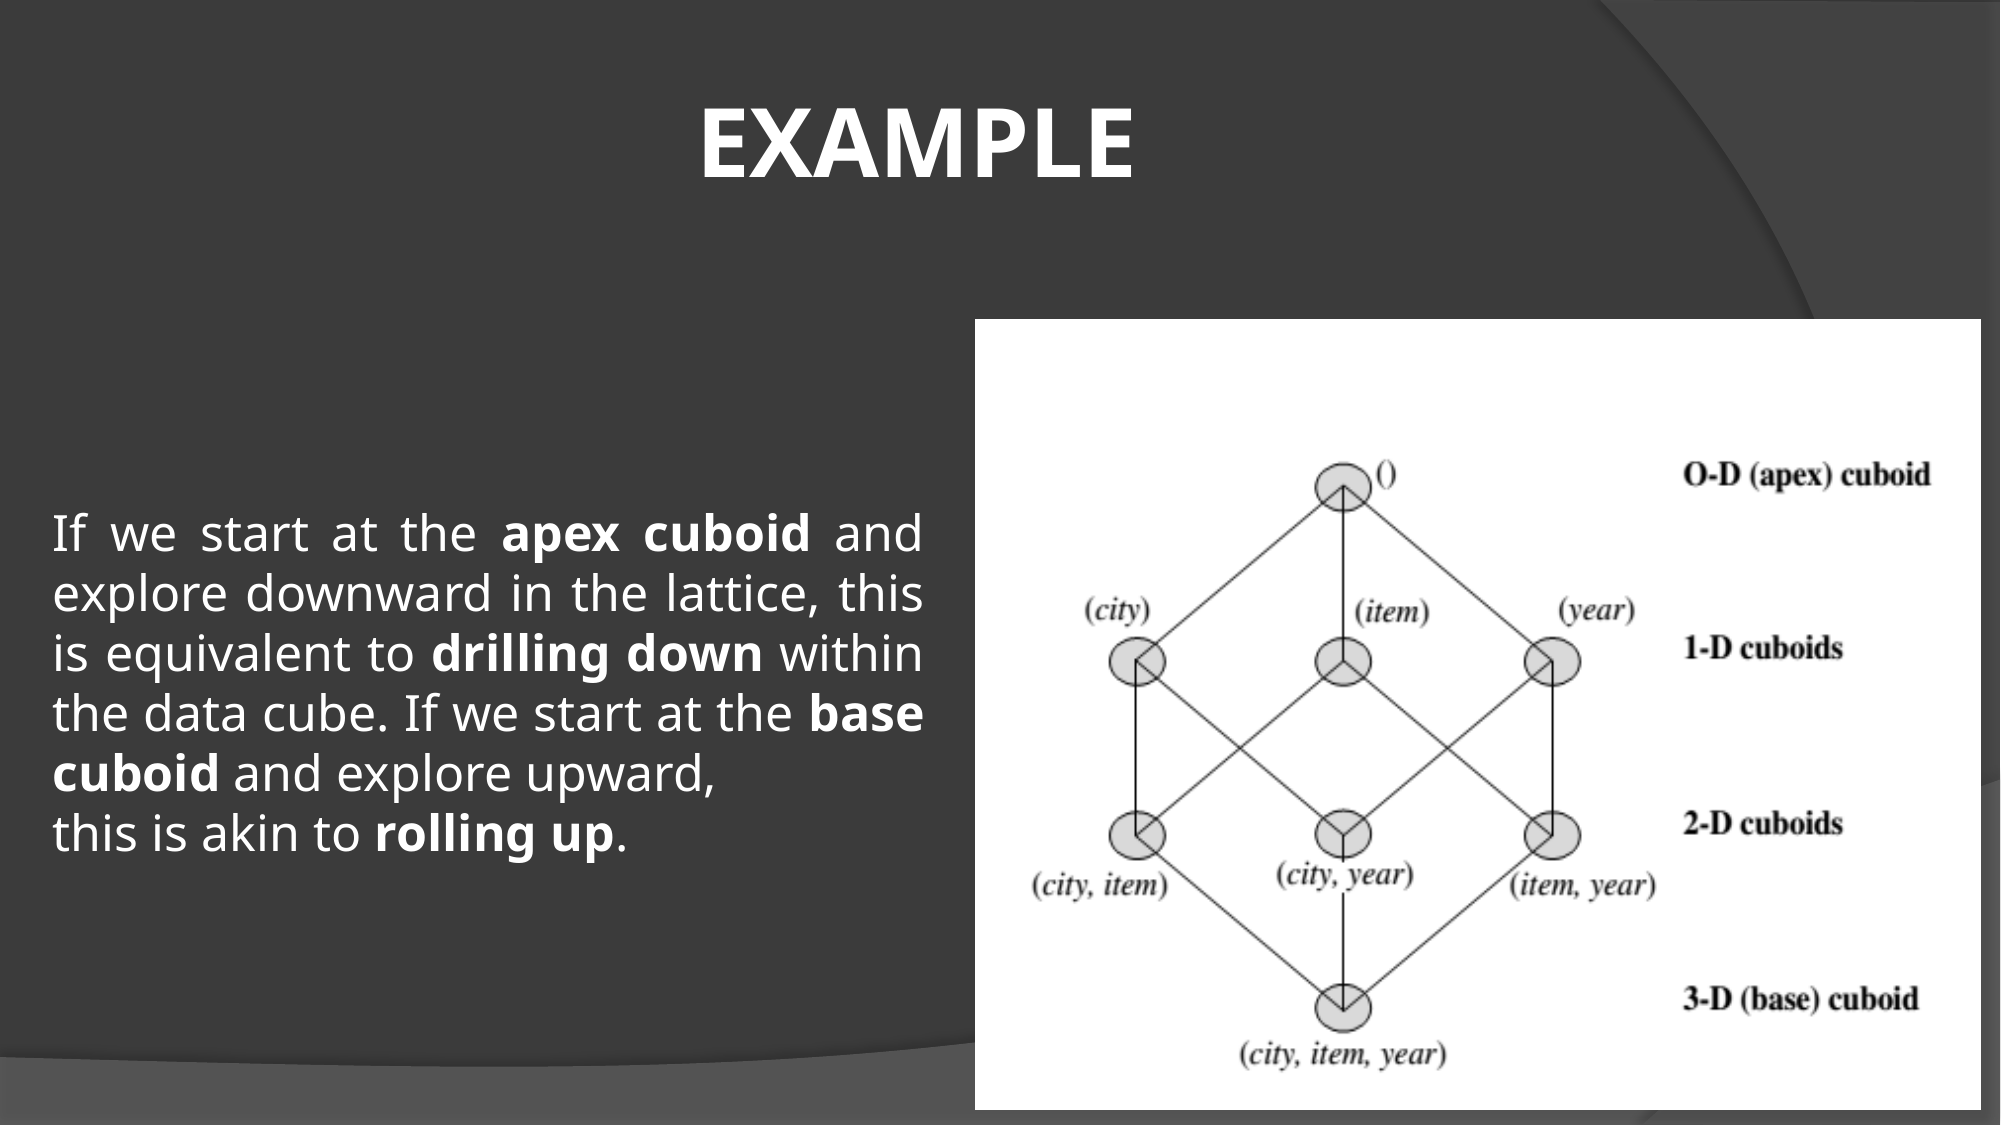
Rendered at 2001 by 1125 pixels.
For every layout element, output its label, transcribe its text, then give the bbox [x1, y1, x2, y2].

text_box If we start at the apex cuboid and explore downward in the lattice, this is equivalent to drilling down within the data cube. If we start at the base cuboid and explore upward, this is akin to rolling up. [37, 494, 940, 869]
picture [974, 319, 1982, 1110]
title EXAMPLE [99, 45, 1734, 233]
